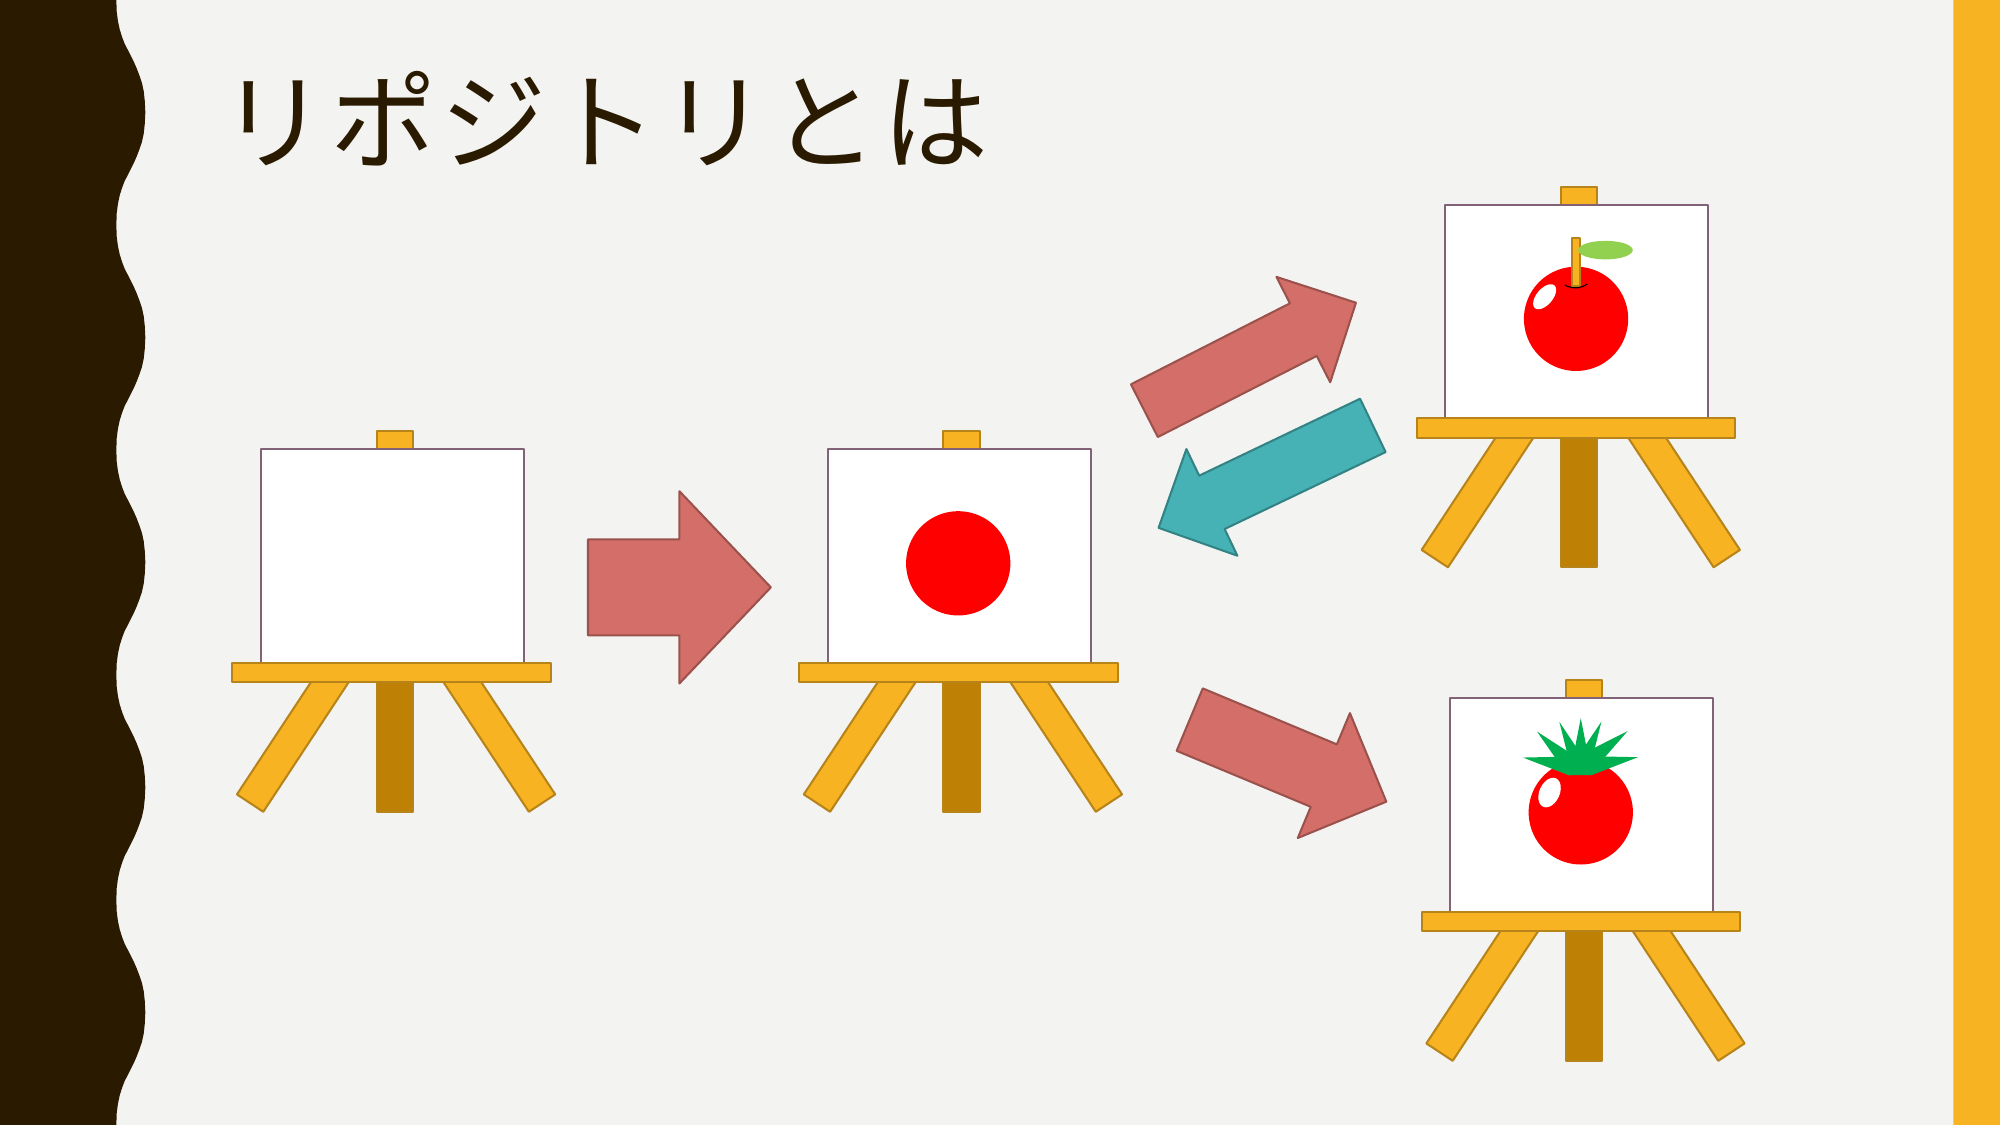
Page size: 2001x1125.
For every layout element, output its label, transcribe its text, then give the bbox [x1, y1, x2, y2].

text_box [1416, 186, 1736, 586]
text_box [799, 431, 1118, 831]
text_box [586, 490, 772, 685]
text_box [1421, 680, 1741, 1080]
text_box [1157, 397, 1387, 557]
text_box [1175, 687, 1388, 839]
text_box [1130, 275, 1357, 438]
title リポジトリとは [205, 62, 1875, 231]
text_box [232, 431, 551, 831]
